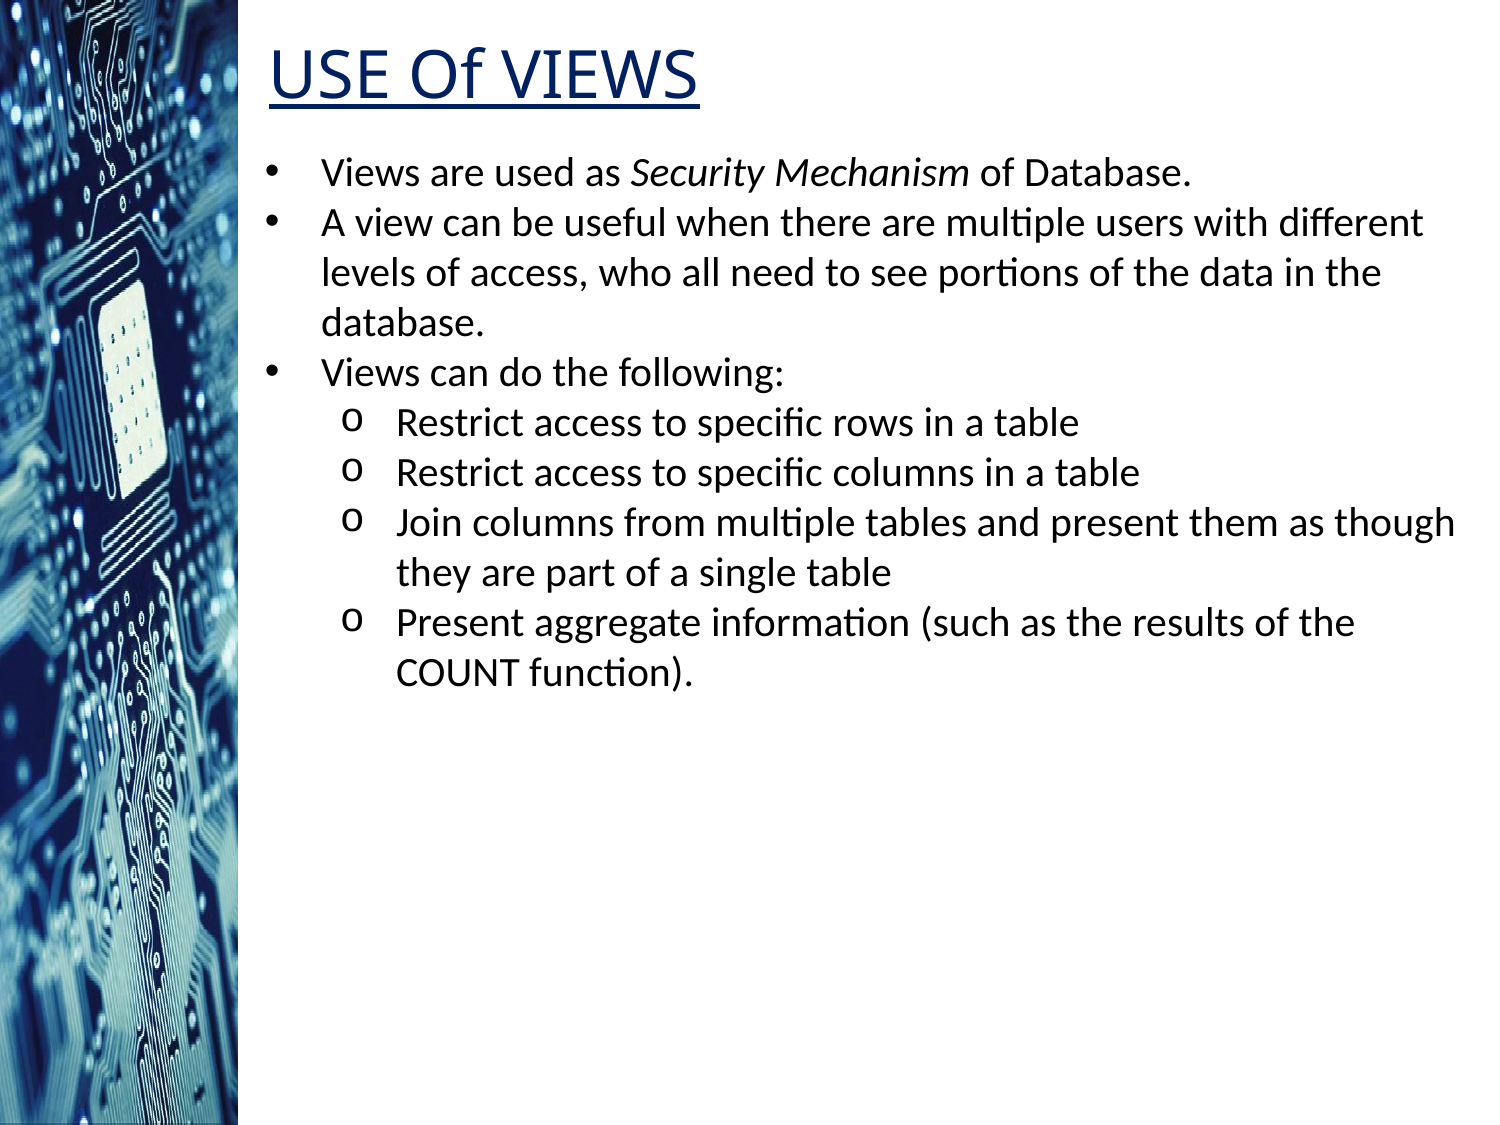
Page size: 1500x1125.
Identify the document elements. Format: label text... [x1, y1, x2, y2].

picture [0, 0, 238, 1125]
text_box Views are used as Security Mechanism of Database. A view can be useful when there are multiple users with different levels of access, who all need to see portions of the data in the database. Views can do the following: Restrict access to specific rows in a table Restrict access to specific columns in a table Join columns from multiple tables and present them as though they are part of a single table Present aggregate information (such as the results of the COUNT function). [249, 137, 1500, 703]
text_box USE Of VIEWS [254, 24, 715, 120]
